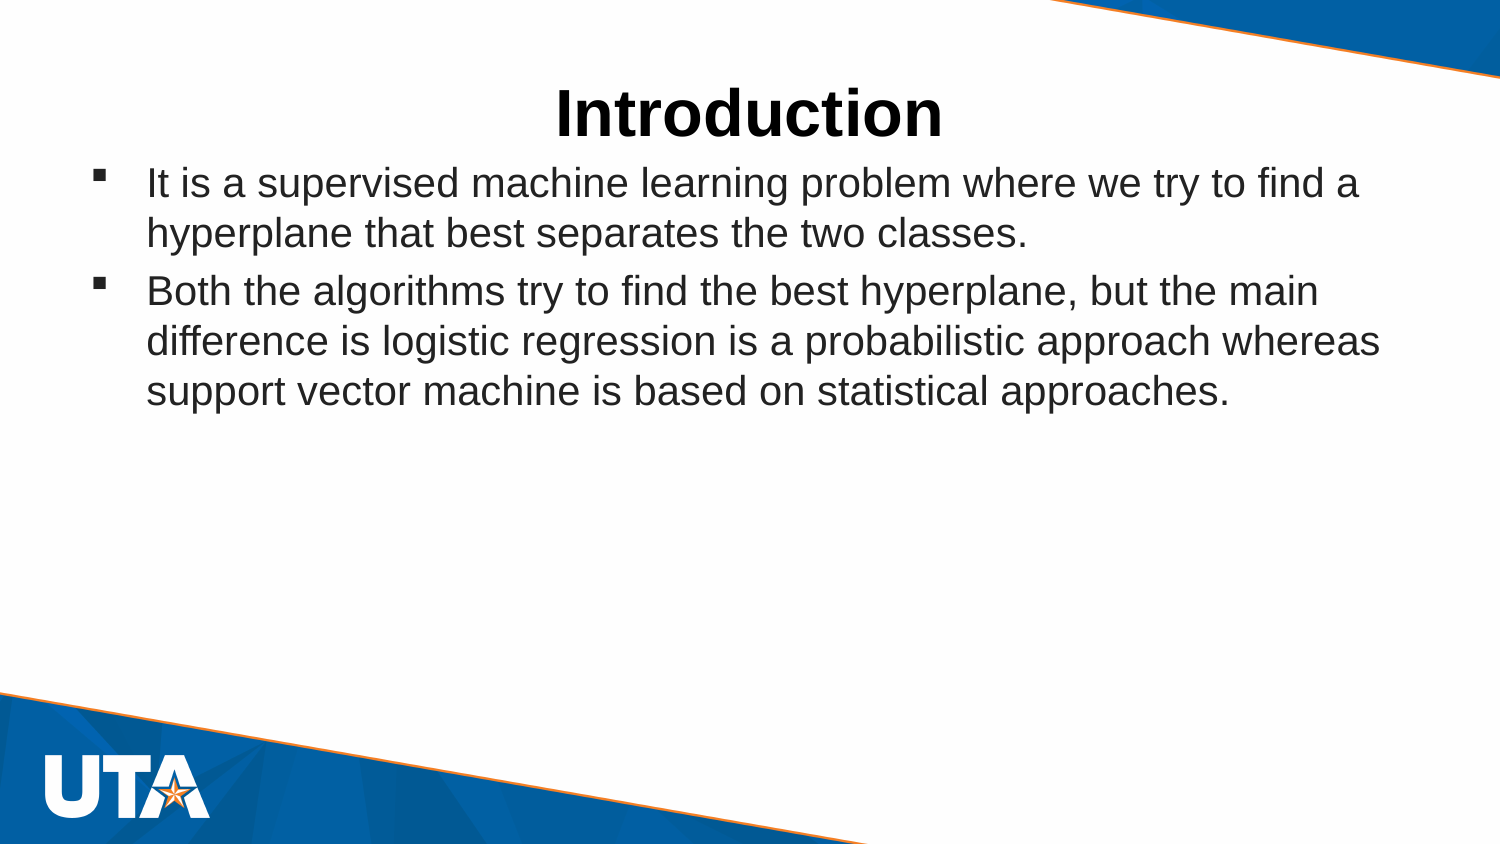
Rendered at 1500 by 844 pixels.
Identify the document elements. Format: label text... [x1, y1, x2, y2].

list It is a supervised machine learning problem where we try to find a hyperplane that best separates the two classes. Both the algorithms try to find the best hyperplane, but the main difference is logistic regression is a probabilistic approach whereas support vector machine is based on statistical approaches. [75, 147, 1425, 724]
picture [0, 0, 1500, 844]
title Introduction [75, 39, 1425, 147]
